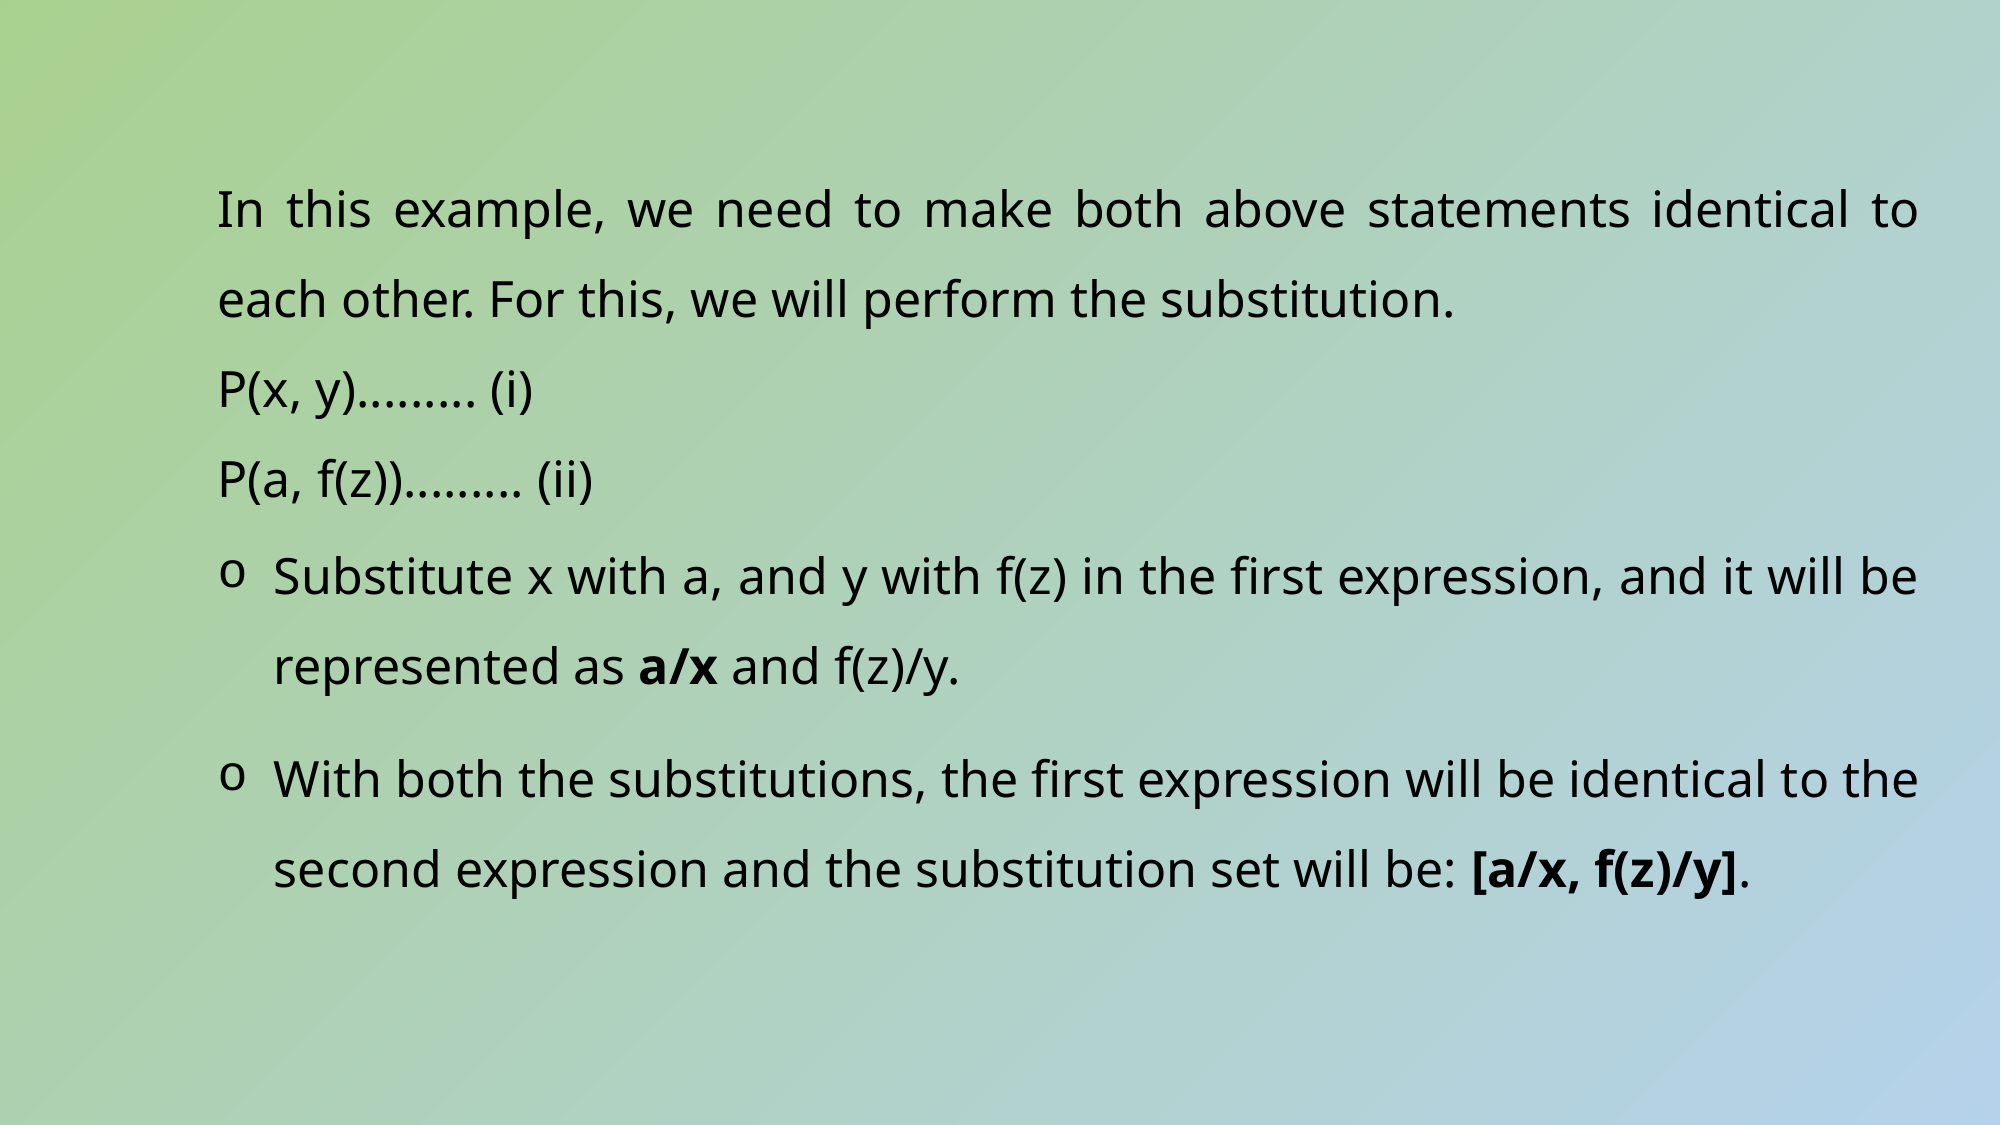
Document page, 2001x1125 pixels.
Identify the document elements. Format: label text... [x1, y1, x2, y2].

text_box In this example, we need to make both above statements identical to each other. For this, we will perform the substitution. P(x, y)......... (i) P(a, f(z))......... (ii) Substitute x with a, and y with f(z) in the first expression, and it will be represented as a/x and f(z)/y. With both the substitutions, the first expression will be identical to the second expression and the substitution set will be: [a/x, f(z)/y]. [202, 140, 1936, 905]
